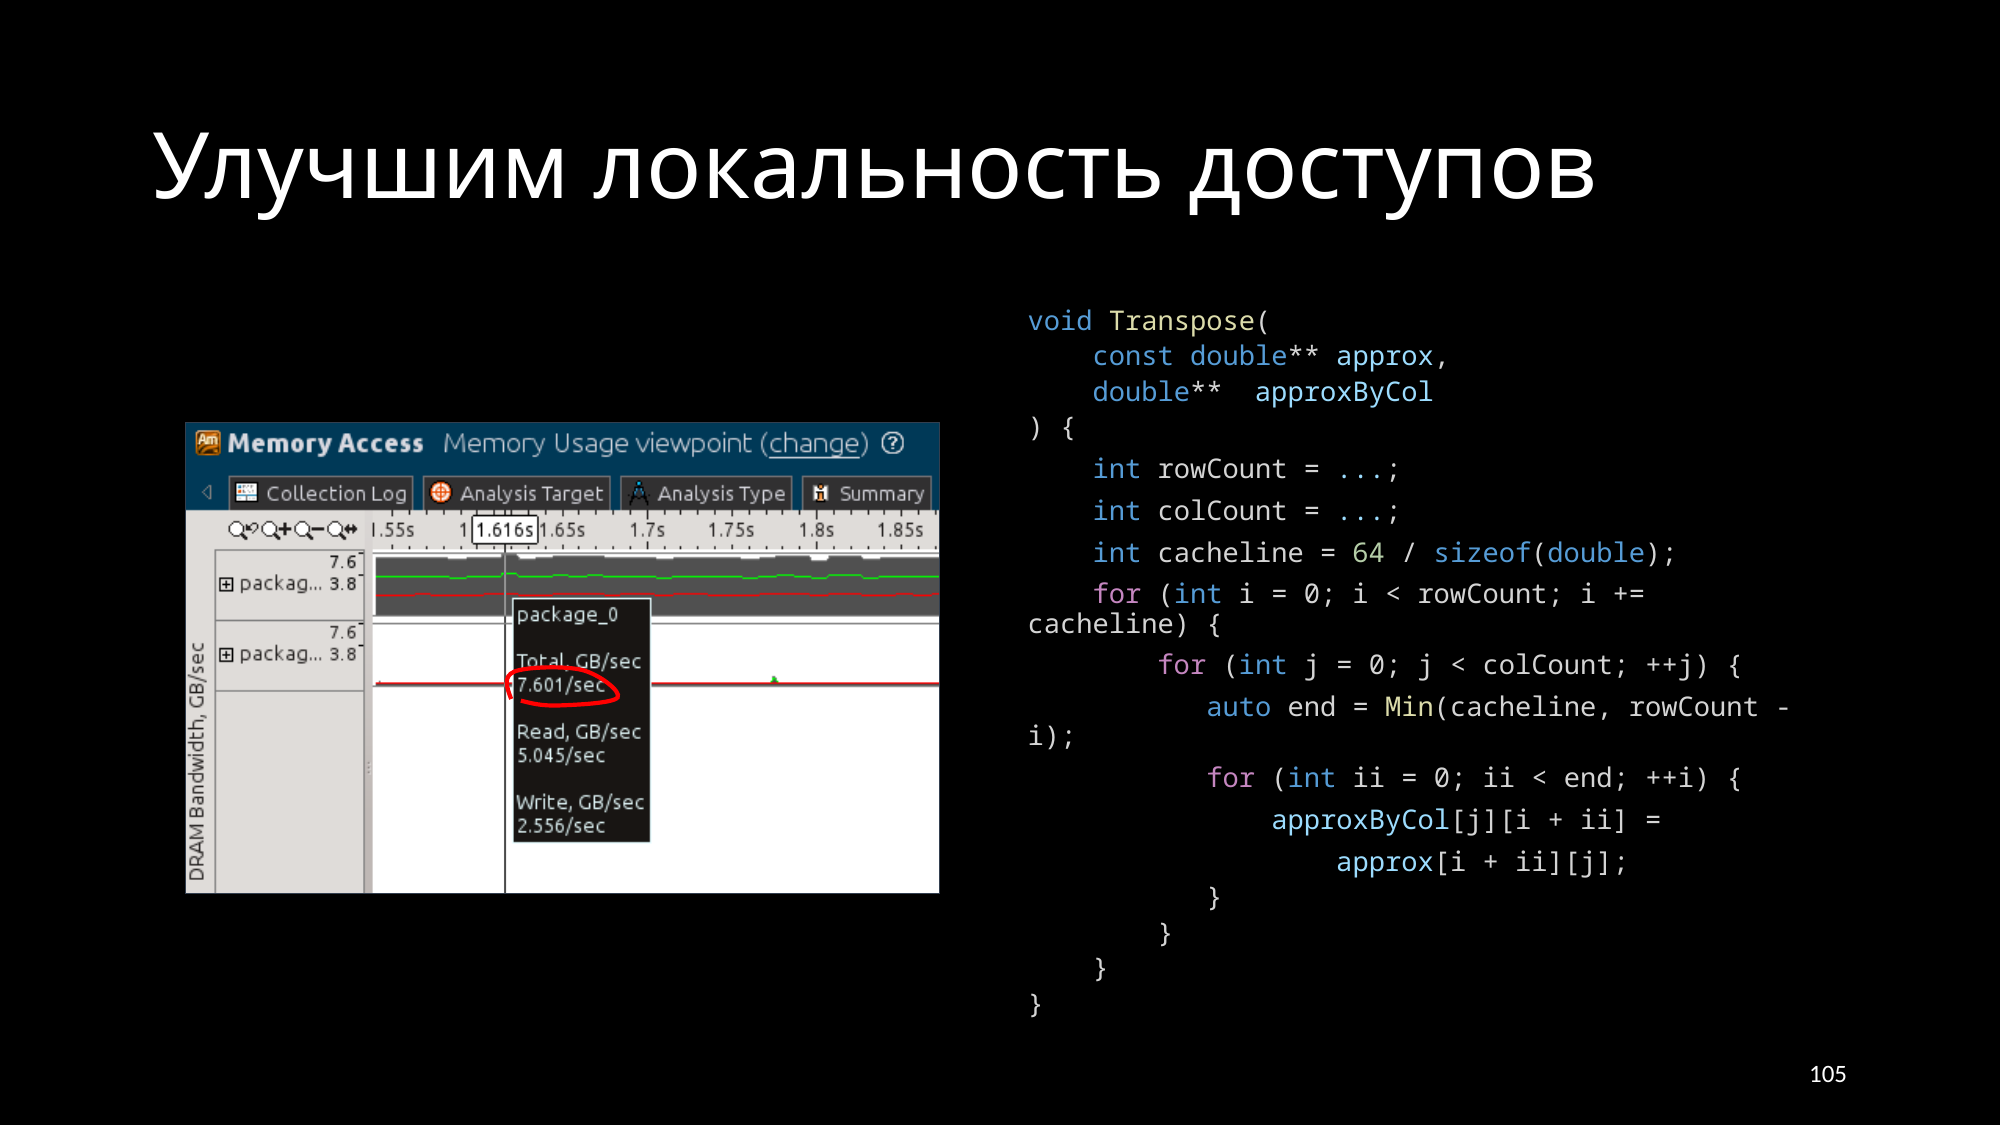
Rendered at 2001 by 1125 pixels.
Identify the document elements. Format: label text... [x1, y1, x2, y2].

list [185, 422, 940, 894]
title Улучшим локальность доступов [137, 59, 1863, 278]
slide_number 105 [1412, 1042, 1863, 1103]
list void Transpose( const double** approx, double** approxByCol ) { int rowCount = ...; int colCount = ...; int cacheline = 64 / sizeof(double); for (int i = 0; i < rowCount; i += cacheline) { for (int j = 0; j < colCount; ++j) { auto end = Min(cacheline, rowCount - i); for (int ii = 0; ii < end; ++i) { approxByCol[j][i + ii] = approx[i + ii][j]; } } } } [1012, 299, 1863, 1014]
